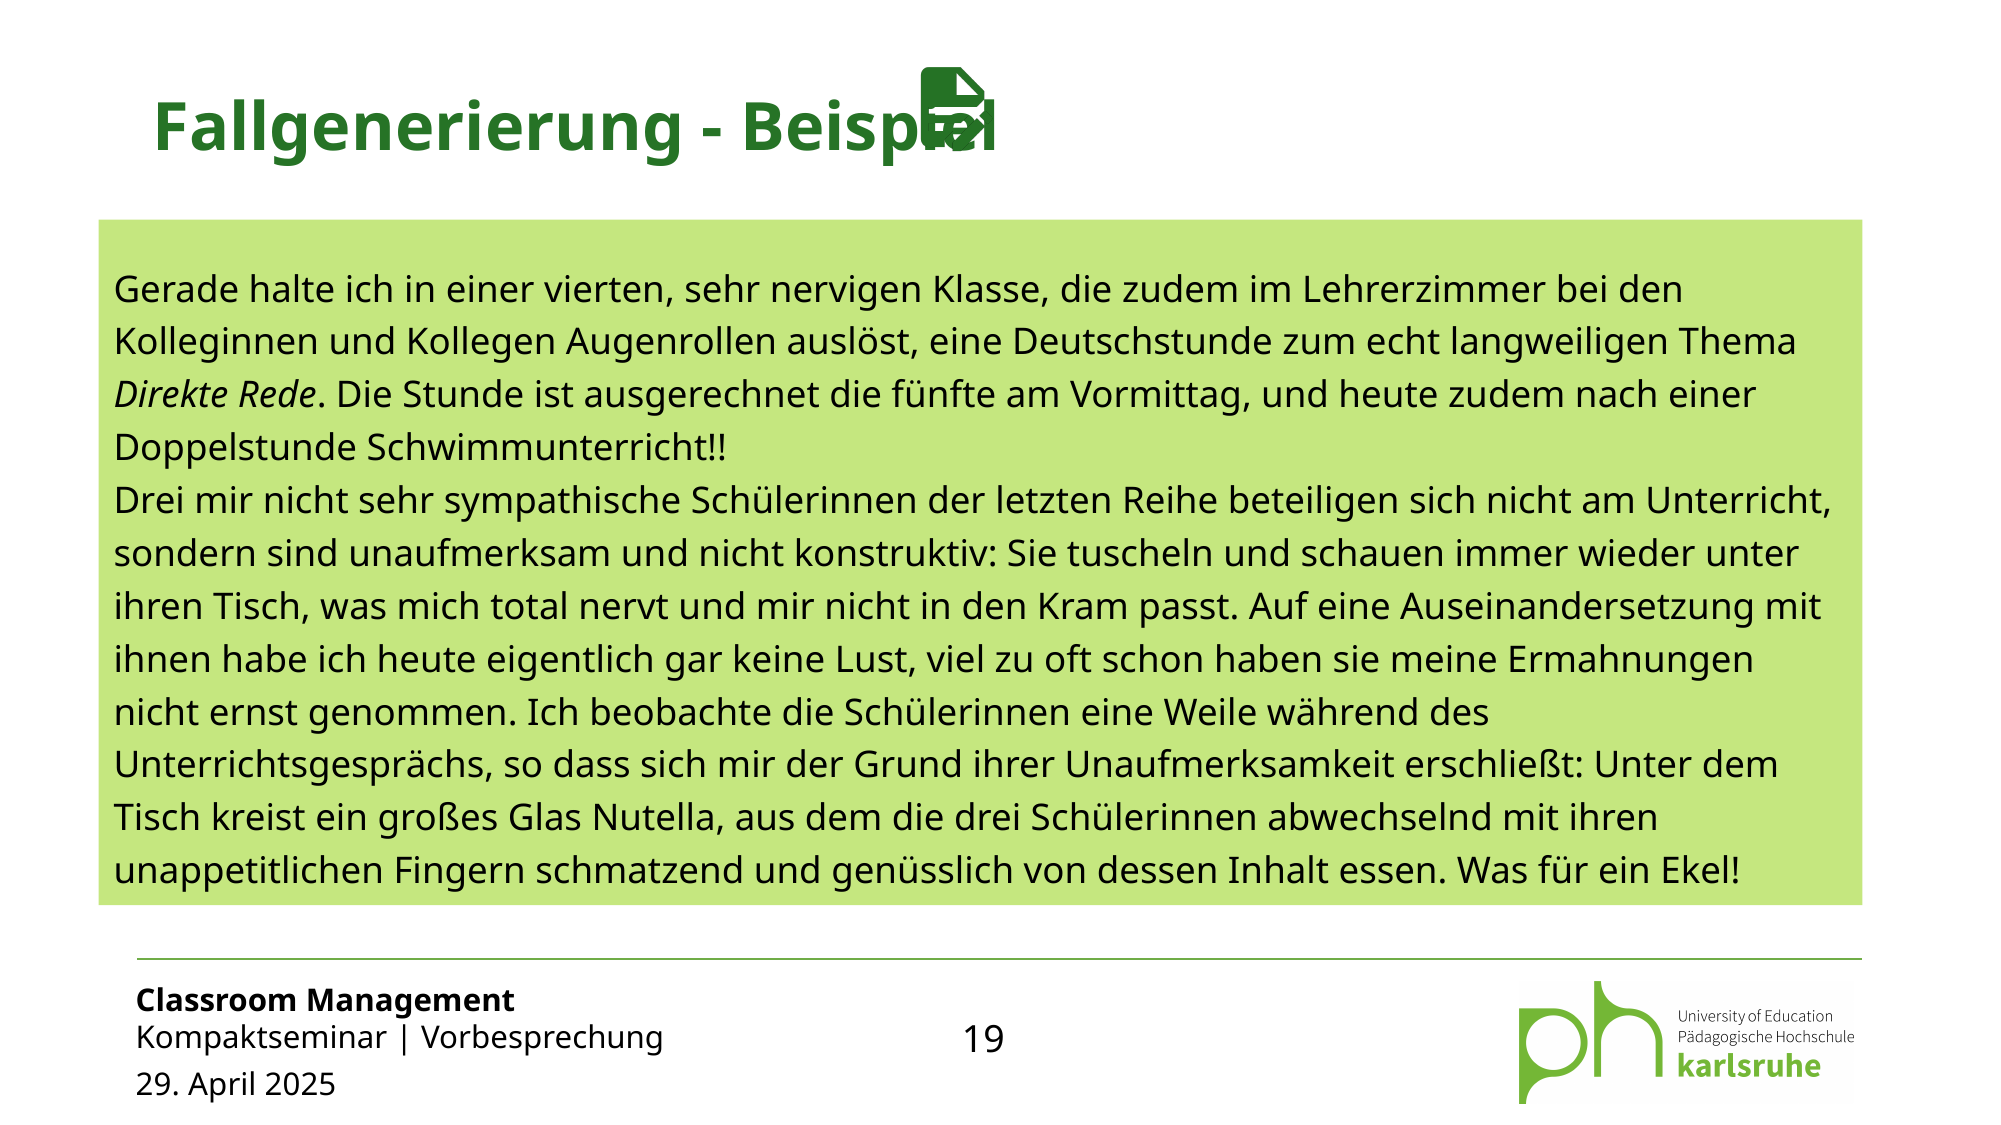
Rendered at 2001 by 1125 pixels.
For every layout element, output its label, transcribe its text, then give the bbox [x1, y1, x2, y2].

list Gerade halte ich in einer vierten, sehr nervigen Klasse, die zudem im Lehrerzimmer bei den Kolleginnen und Kollegen Augenrollen auslöst, eine Deutschstunde zum echt langweiligen Thema Direkte Rede. Die Stunde ist ausgerechnet die fünfte am Vormittag, und heute zudem nach einer Doppelstunde Schwimmunterricht!! Drei mir nicht sehr sympathische Schülerinnen der letzten Reihe beteiligen sich nicht am Unterricht, sondern sind unaufmerksam und nicht konstruktiv: Sie tuscheln und schauen immer wieder unter ihren Tisch, was mich total nervt und mir nicht in den Kram passt. Auf eine Auseinandersetzung mit ihnen habe ich heute eigentlich gar keine Lust, viel zu oft schon haben sie meine Ermahnungen nicht ernst genommen. Ich beobachte die Schülerinnen eine Weile während des Unterrichtsgesprächs, so dass sich mir der Grund ihrer Unaufmerksamkeit erschließt: Unter dem Tisch kreist ein großes Glas Nutella, aus dem die drei Schülerinnen abwechselnd mit ihren unappetitlichen Fingern schmatzend und genüsslich von dessen Inhalt essen. Was für ein Ekel! [98, 219, 1863, 906]
picture [1519, 981, 1854, 1104]
title Fallgenerierung - Beispiel [137, 59, 1863, 198]
picture [905, 59, 1000, 155]
